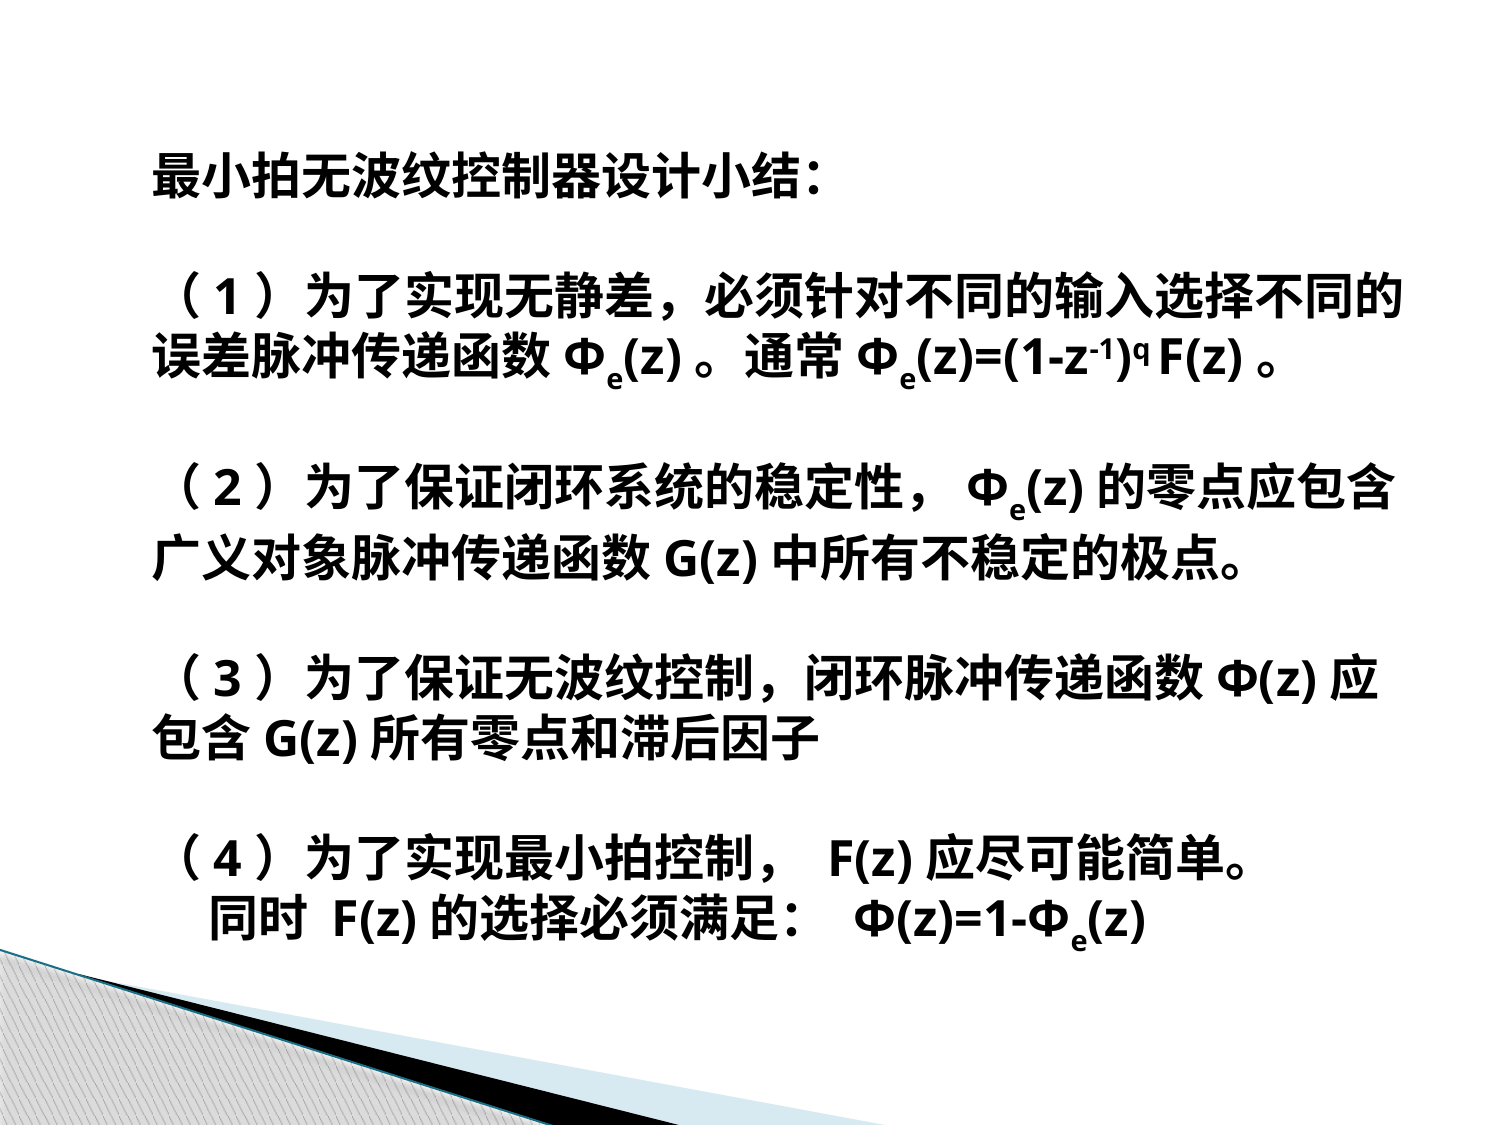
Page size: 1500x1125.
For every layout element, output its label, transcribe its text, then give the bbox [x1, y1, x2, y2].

list 最小拍无波纹控制器设计小结： （1）为了实现无静差，必须针对不同的输入选择不同的误差脉冲传递函数Фe(z)。通常Фe(z)=(1-z-1)q F(z)。 （2）为了保证闭环系统的稳定性，Фe(z)的零点应包含广义对象脉冲传递函数G(z)中所有不稳定的极点。 （3）为了保证无波纹控制，闭环脉冲传递函数Ф(z)应包含G(z)所有零点和滞后因子 （4）为了实现最小拍控制， F(z)应尽可能简单。 同时 F(z)的选择必须满足： Ф(z)=1-Фe(z) [76, 137, 1424, 1000]
